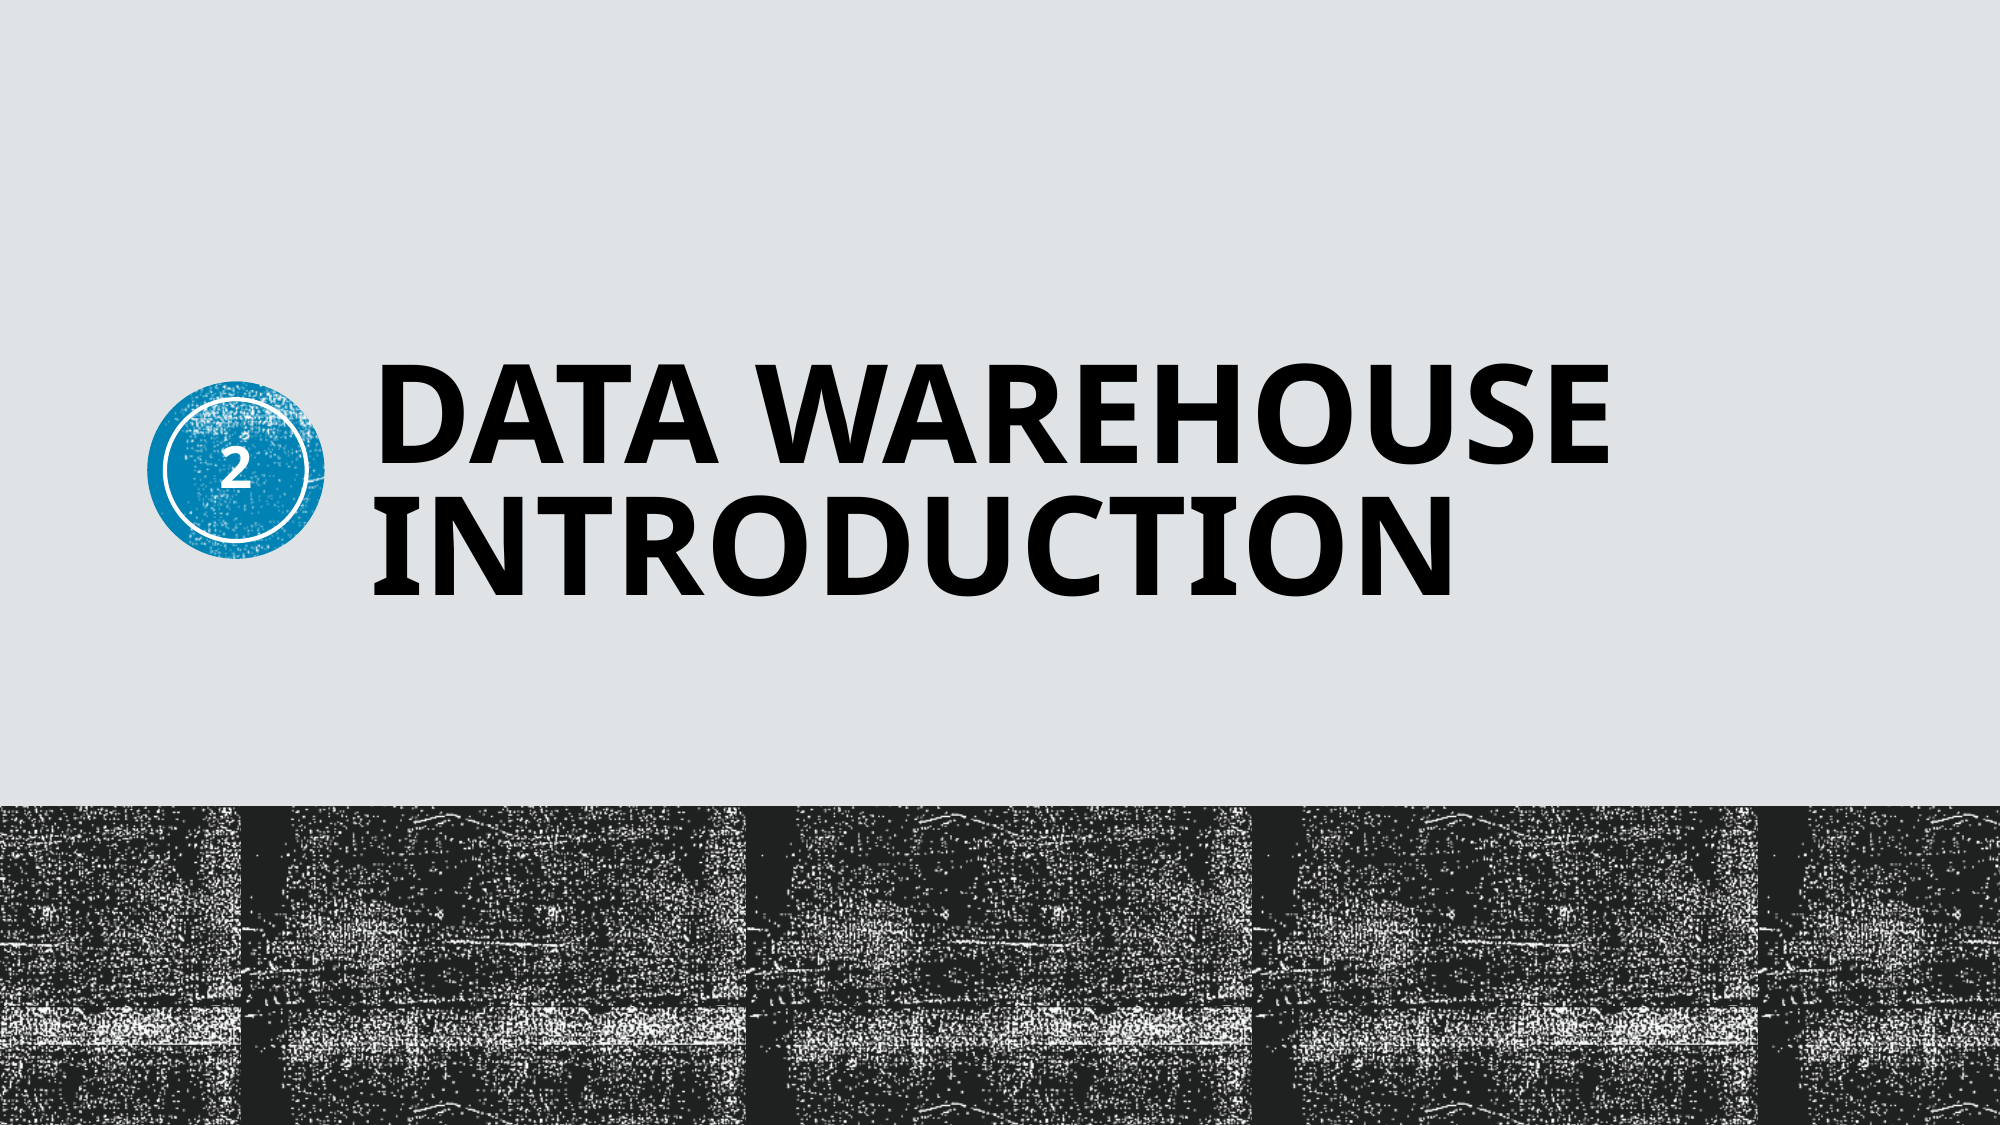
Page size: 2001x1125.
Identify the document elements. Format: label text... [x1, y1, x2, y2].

slide_number 2 [138, 411, 334, 530]
title Data Warehouse introduction [355, 201, 1878, 779]
